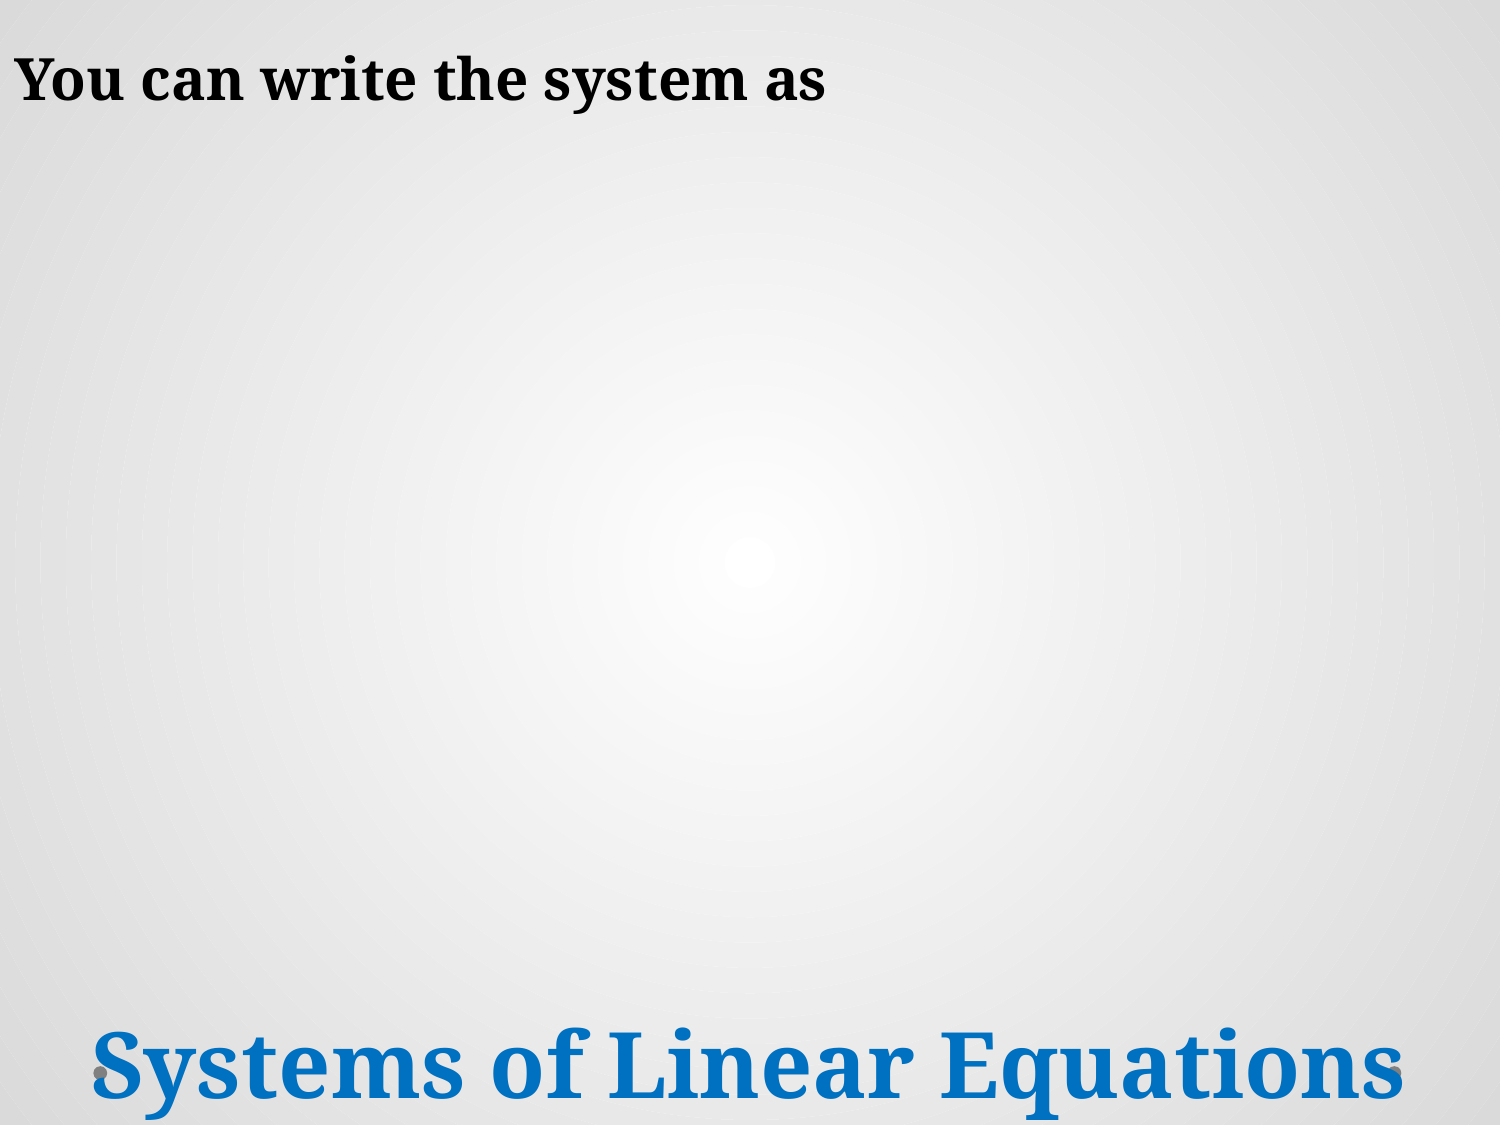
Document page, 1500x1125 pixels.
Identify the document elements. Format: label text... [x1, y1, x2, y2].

text_box Systems of Linear Equations [0, 999, 1500, 1125]
